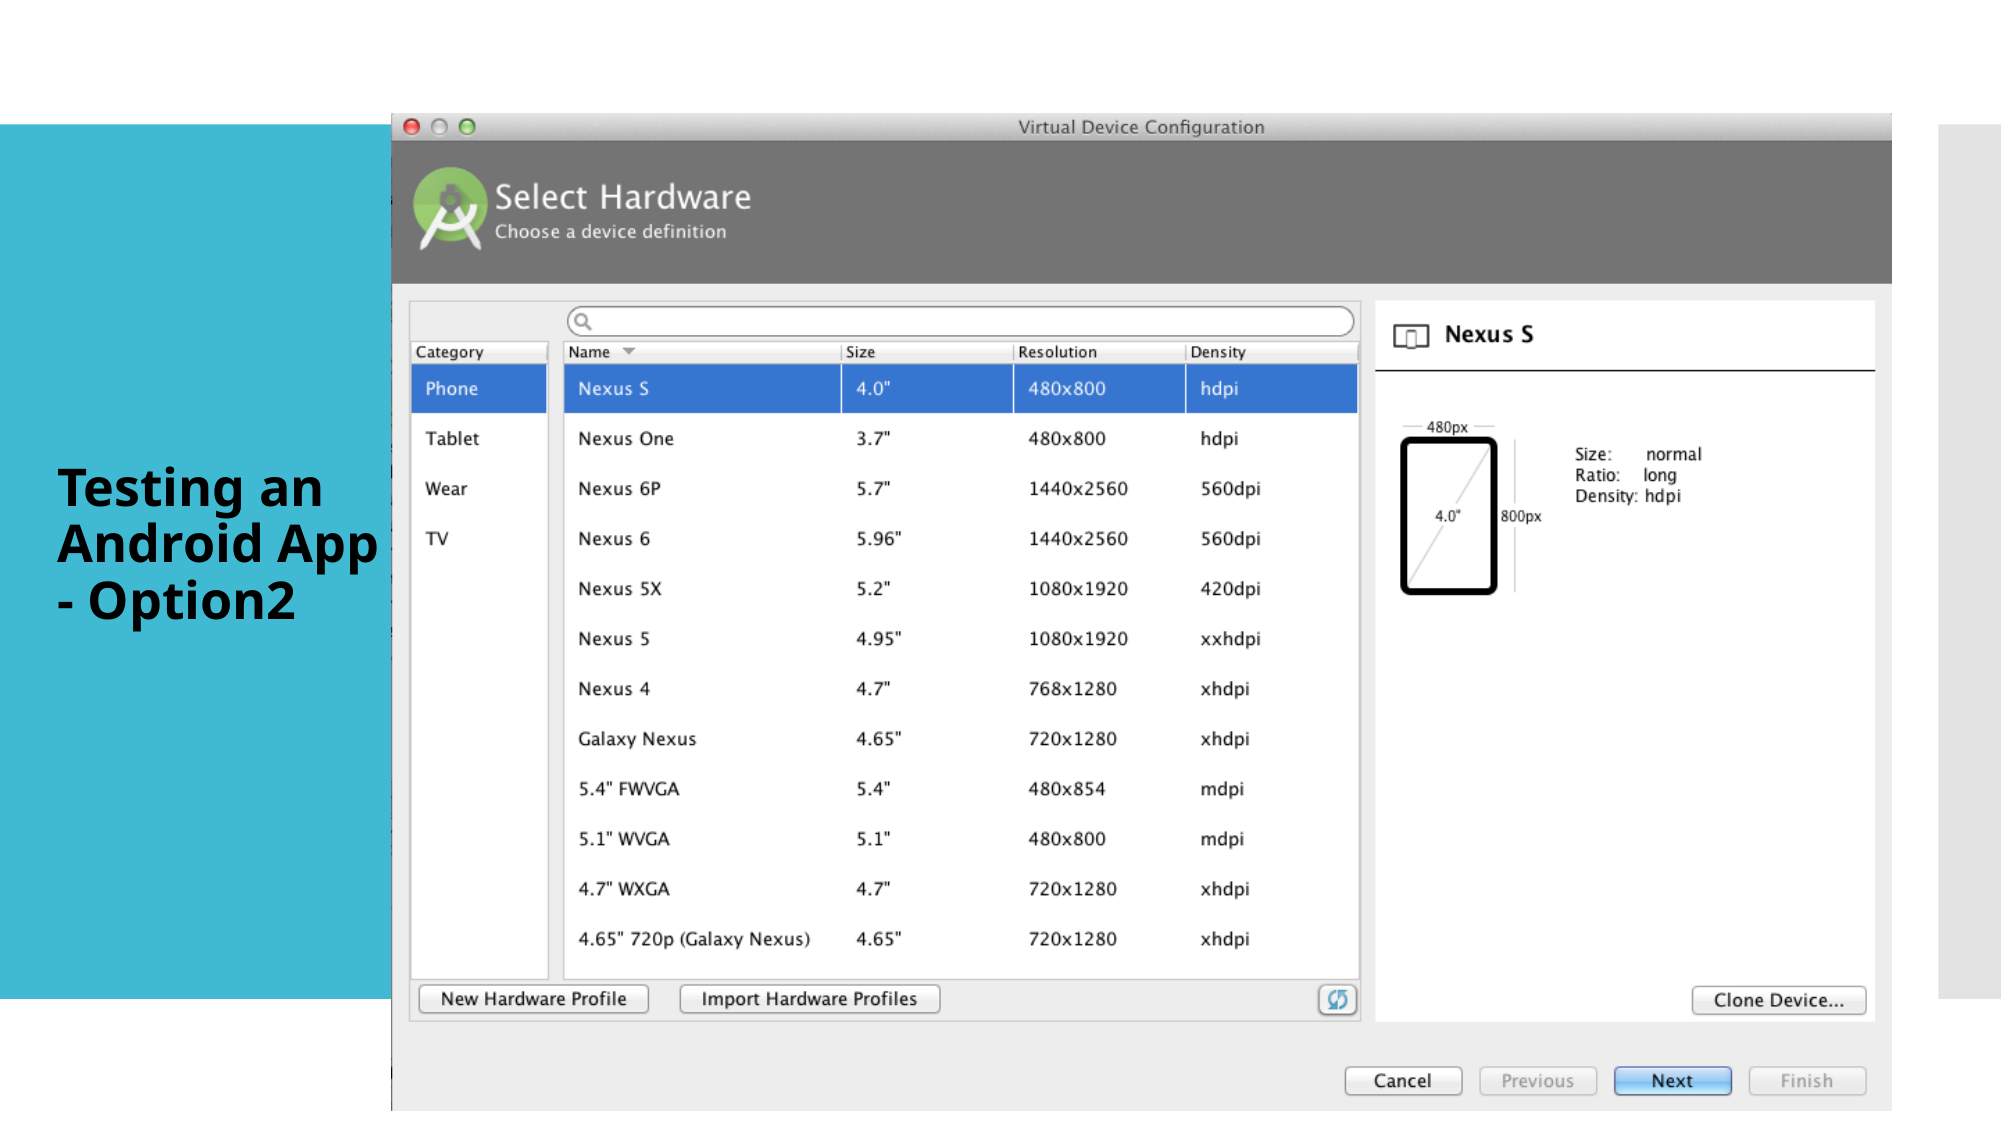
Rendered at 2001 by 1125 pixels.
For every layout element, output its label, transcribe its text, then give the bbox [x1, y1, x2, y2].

picture [391, 113, 1892, 1111]
title Testing an Android App - Option2 [49, 247, 391, 639]
